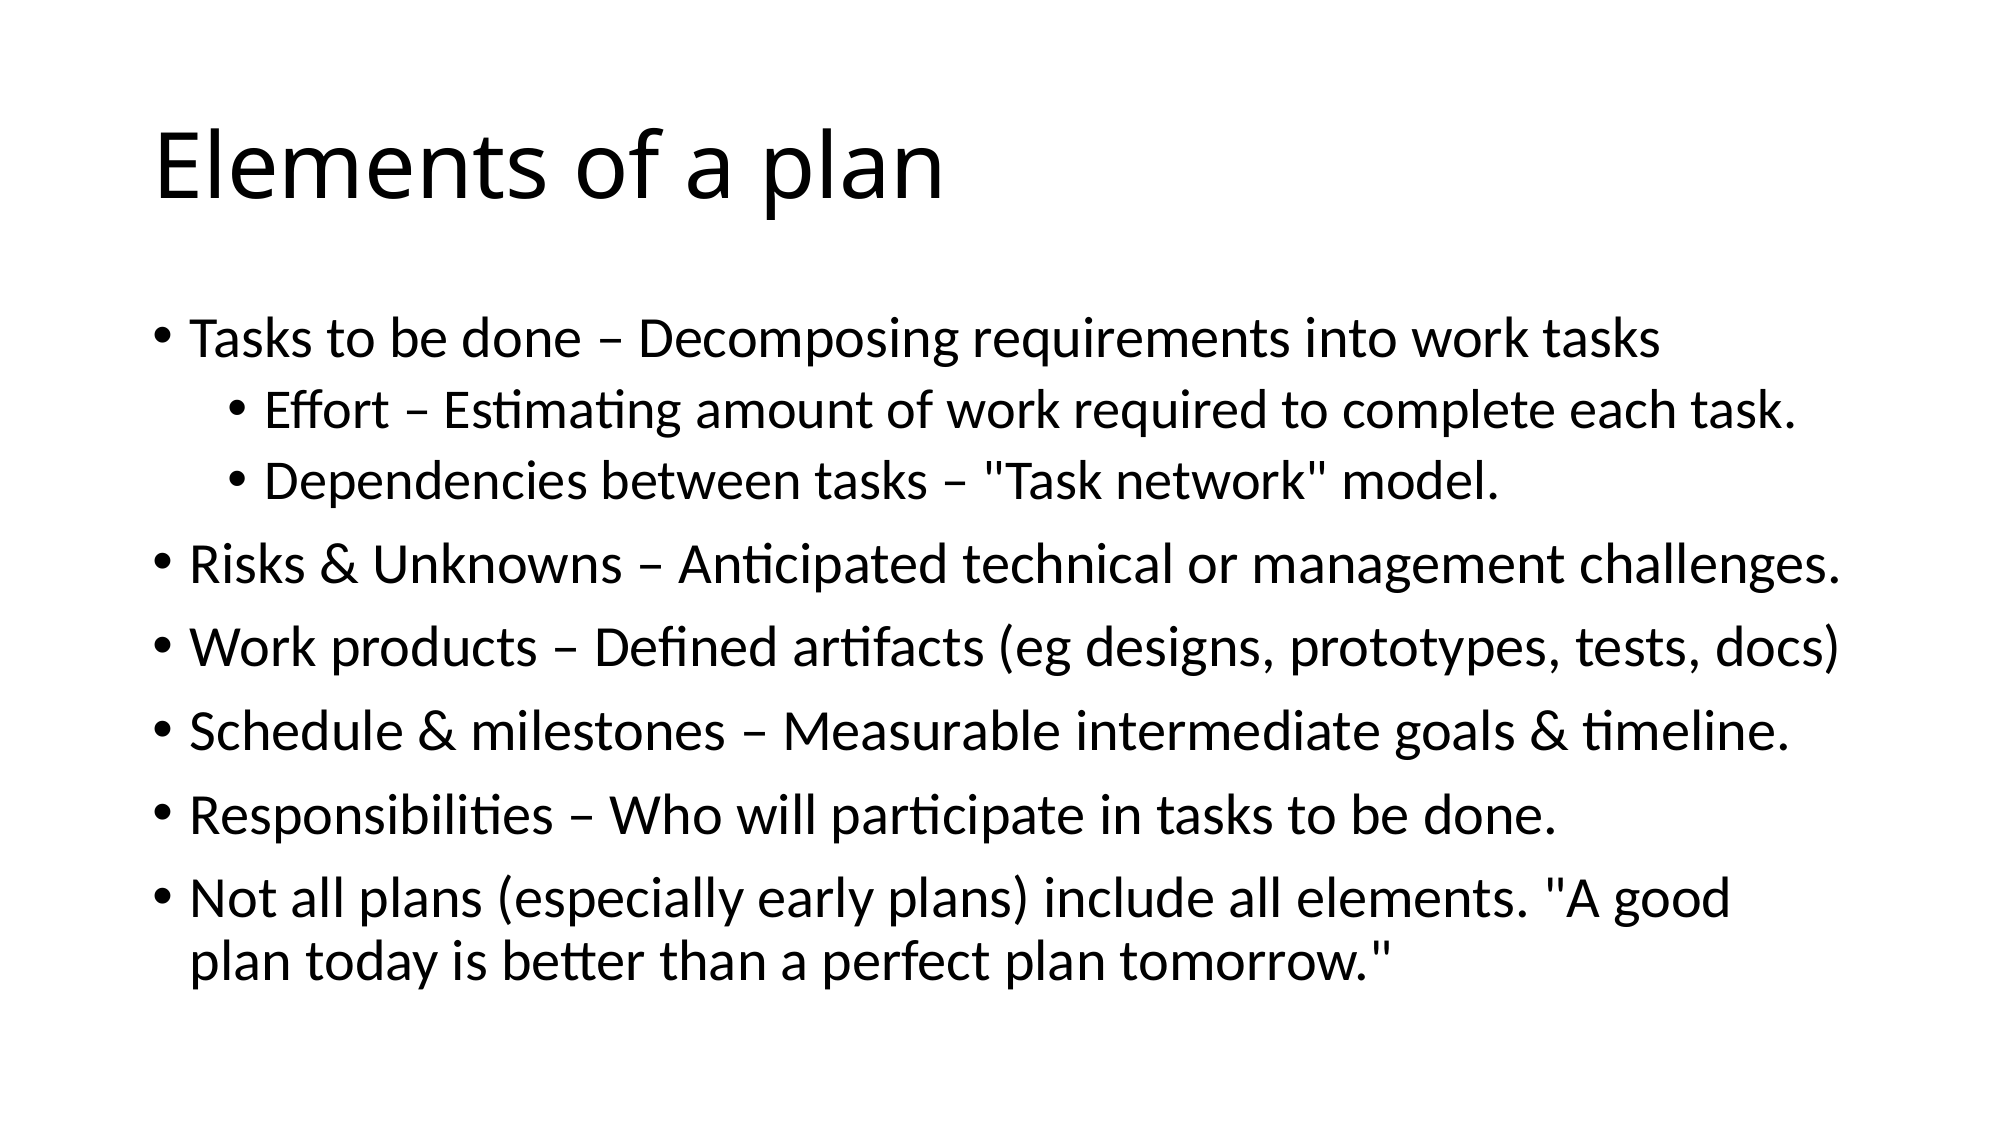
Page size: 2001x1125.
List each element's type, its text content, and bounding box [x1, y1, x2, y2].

title Elements of a plan [137, 59, 1863, 278]
list Tasks to be done – Decomposing requirements into work tasks Effort – Estimating amount of work required to complete each task. Dependencies between tasks – "Task network" model. Risks & Unknowns – Anticipated technical or management challenges. Work products – Defined artifacts (eg designs, prototypes, tests, docs) Schedule & milestones – Measurable intermediate goals & timeline. Responsibilities – Who will participate in tasks to be done. Not all plans (especially early plans) include all elements. "A good plan today is better than a perfect plan tomorrow." [137, 299, 1863, 1114]
